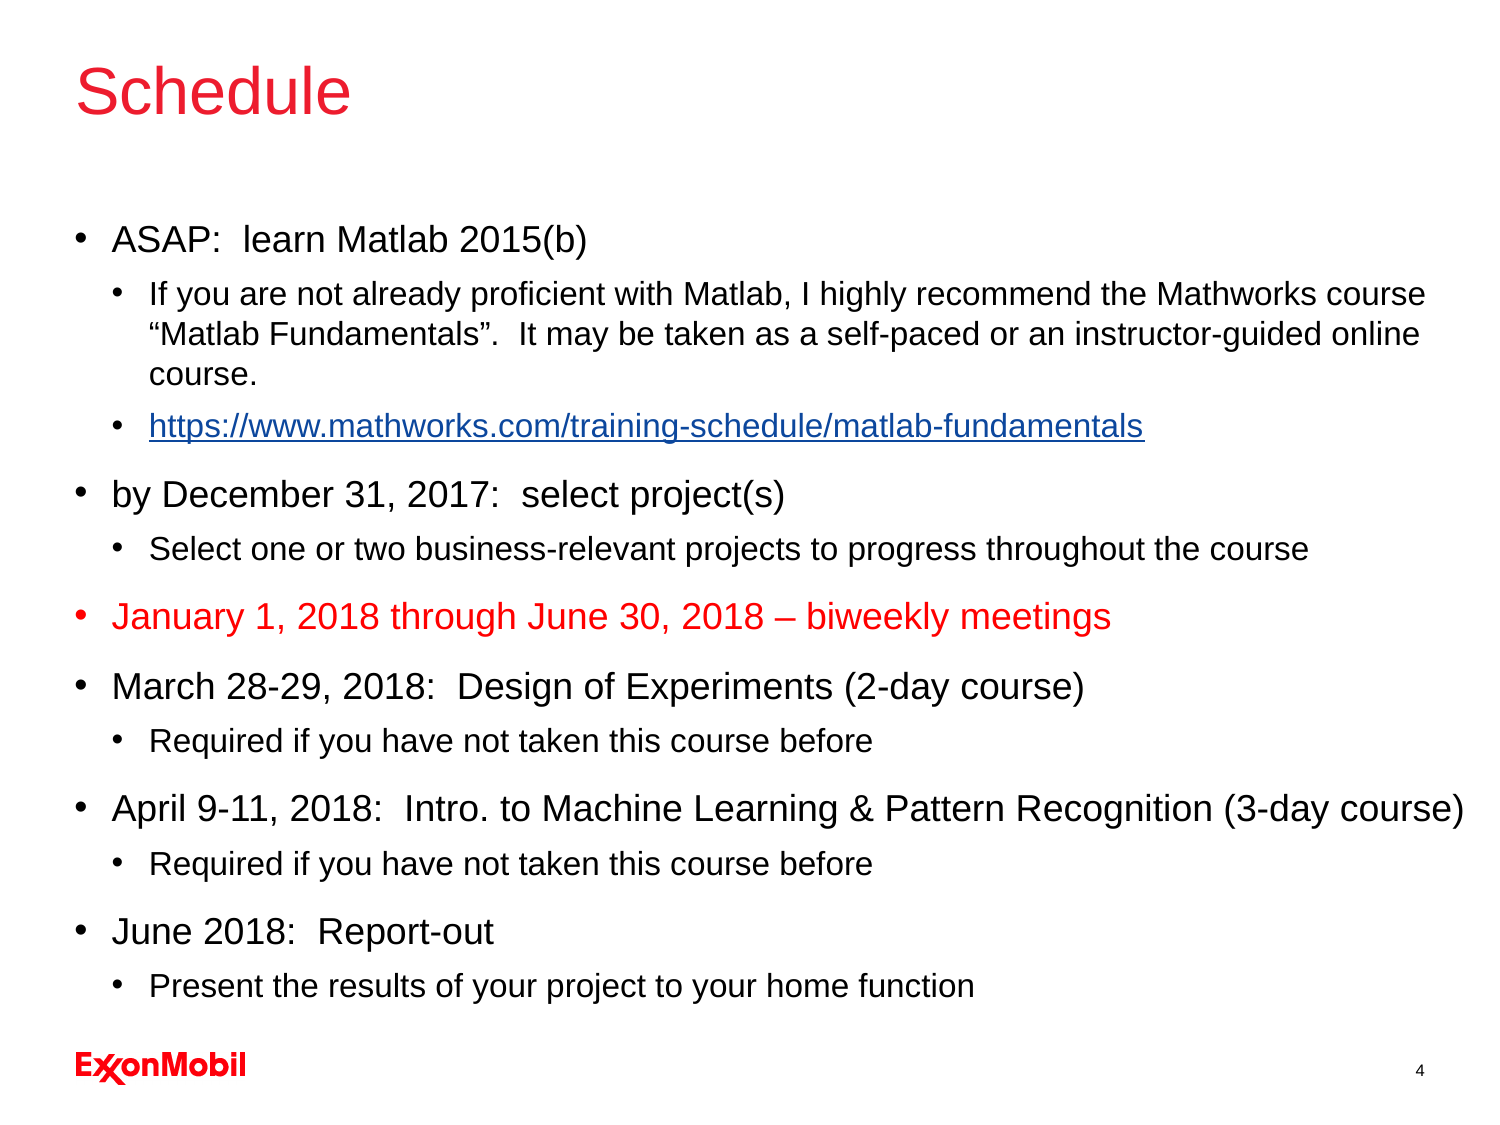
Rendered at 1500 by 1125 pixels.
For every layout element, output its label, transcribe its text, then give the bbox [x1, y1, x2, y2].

list ASAP: learn Matlab 2015(b) If you are not already proficient with Matlab, I highly recommend the Mathworks course “Matlab Fundamentals”. It may be taken as a self-paced or an instructor-guided online course. https://www.mathworks.com/training-schedule/matlab-fundamentals by December 31, 2017: select project(s) Select one or two business-relevant projects to progress throughout the course January 1, 2018 through June 30, 2018 – biweekly meetings March 28-29, 2018: Design of Experiments (2-day course) Required if you have not taken this course before April 9-11, 2018: Intro. to Machine Learning & Pattern Recognition (3-day course) Required if you have not taken this course before June 2018: Report-out Present the results of your project to your home function [74, 214, 1490, 1005]
title Schedule [75, 48, 1425, 174]
slide_number 4 [1350, 1060, 1425, 1098]
picture [76, 1052, 245, 1085]
